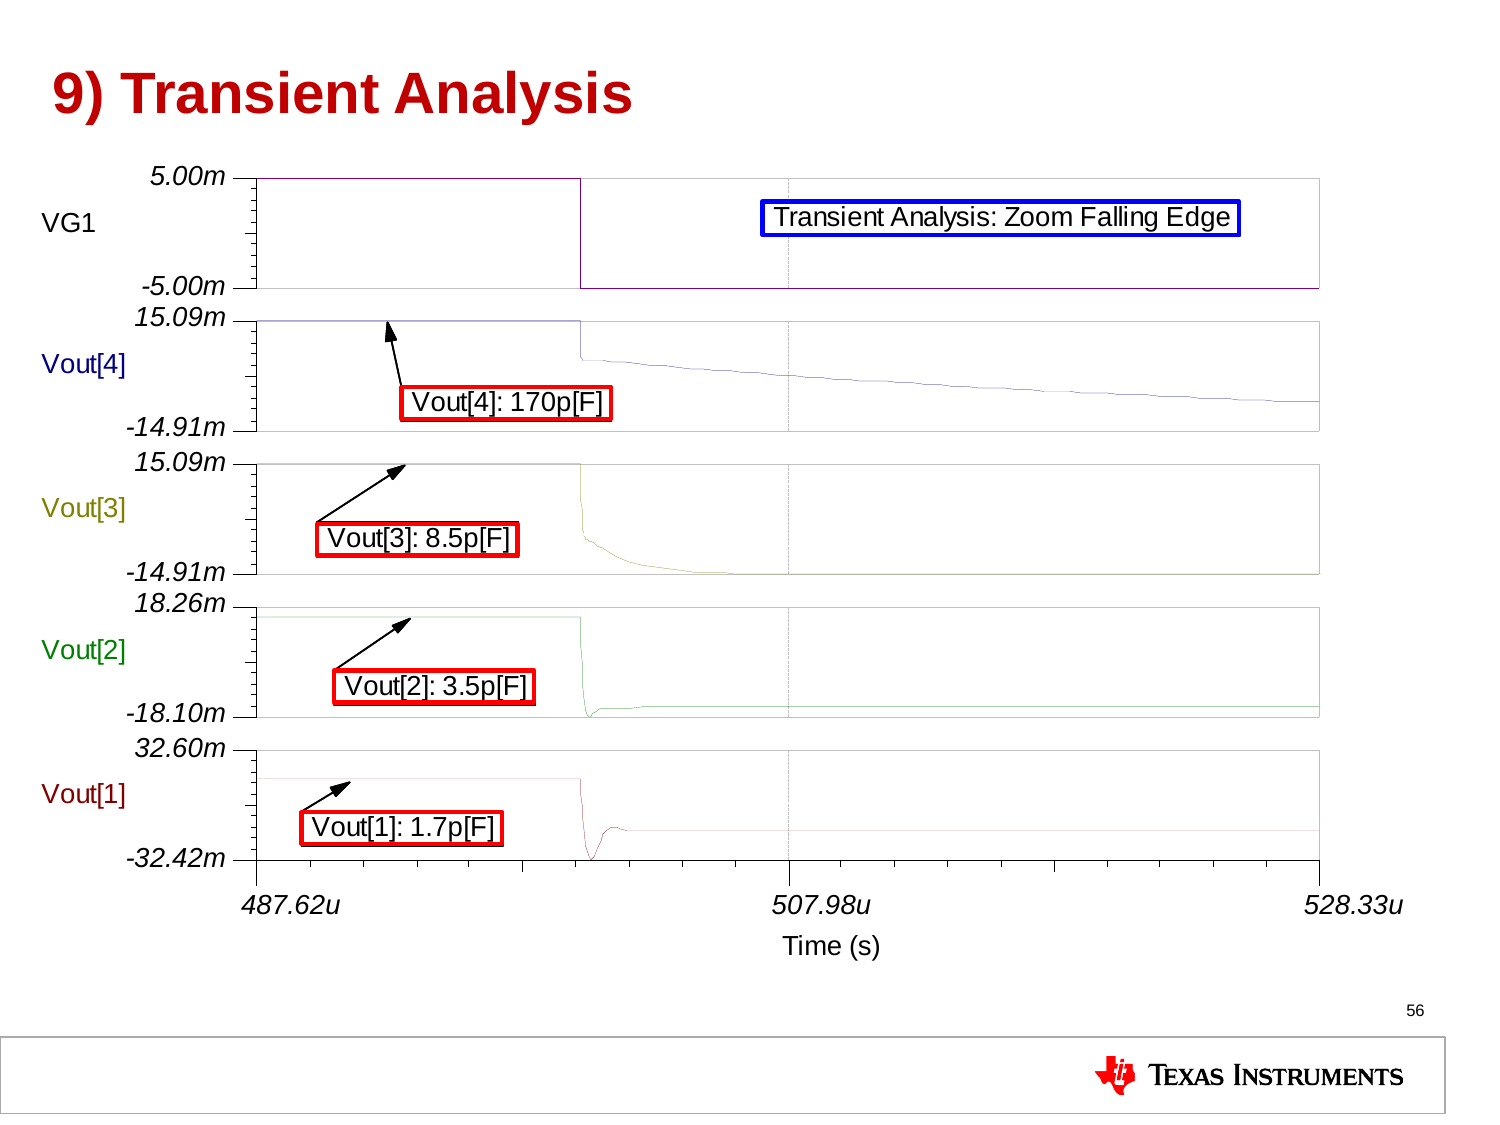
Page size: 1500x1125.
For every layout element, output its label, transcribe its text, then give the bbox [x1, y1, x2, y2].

picture [1095, 1056, 1403, 1095]
text_box <number> [1089, 992, 1440, 1027]
text_box 9) Transient Analysis [37, 23, 1426, 157]
picture [34, 144, 1410, 983]
